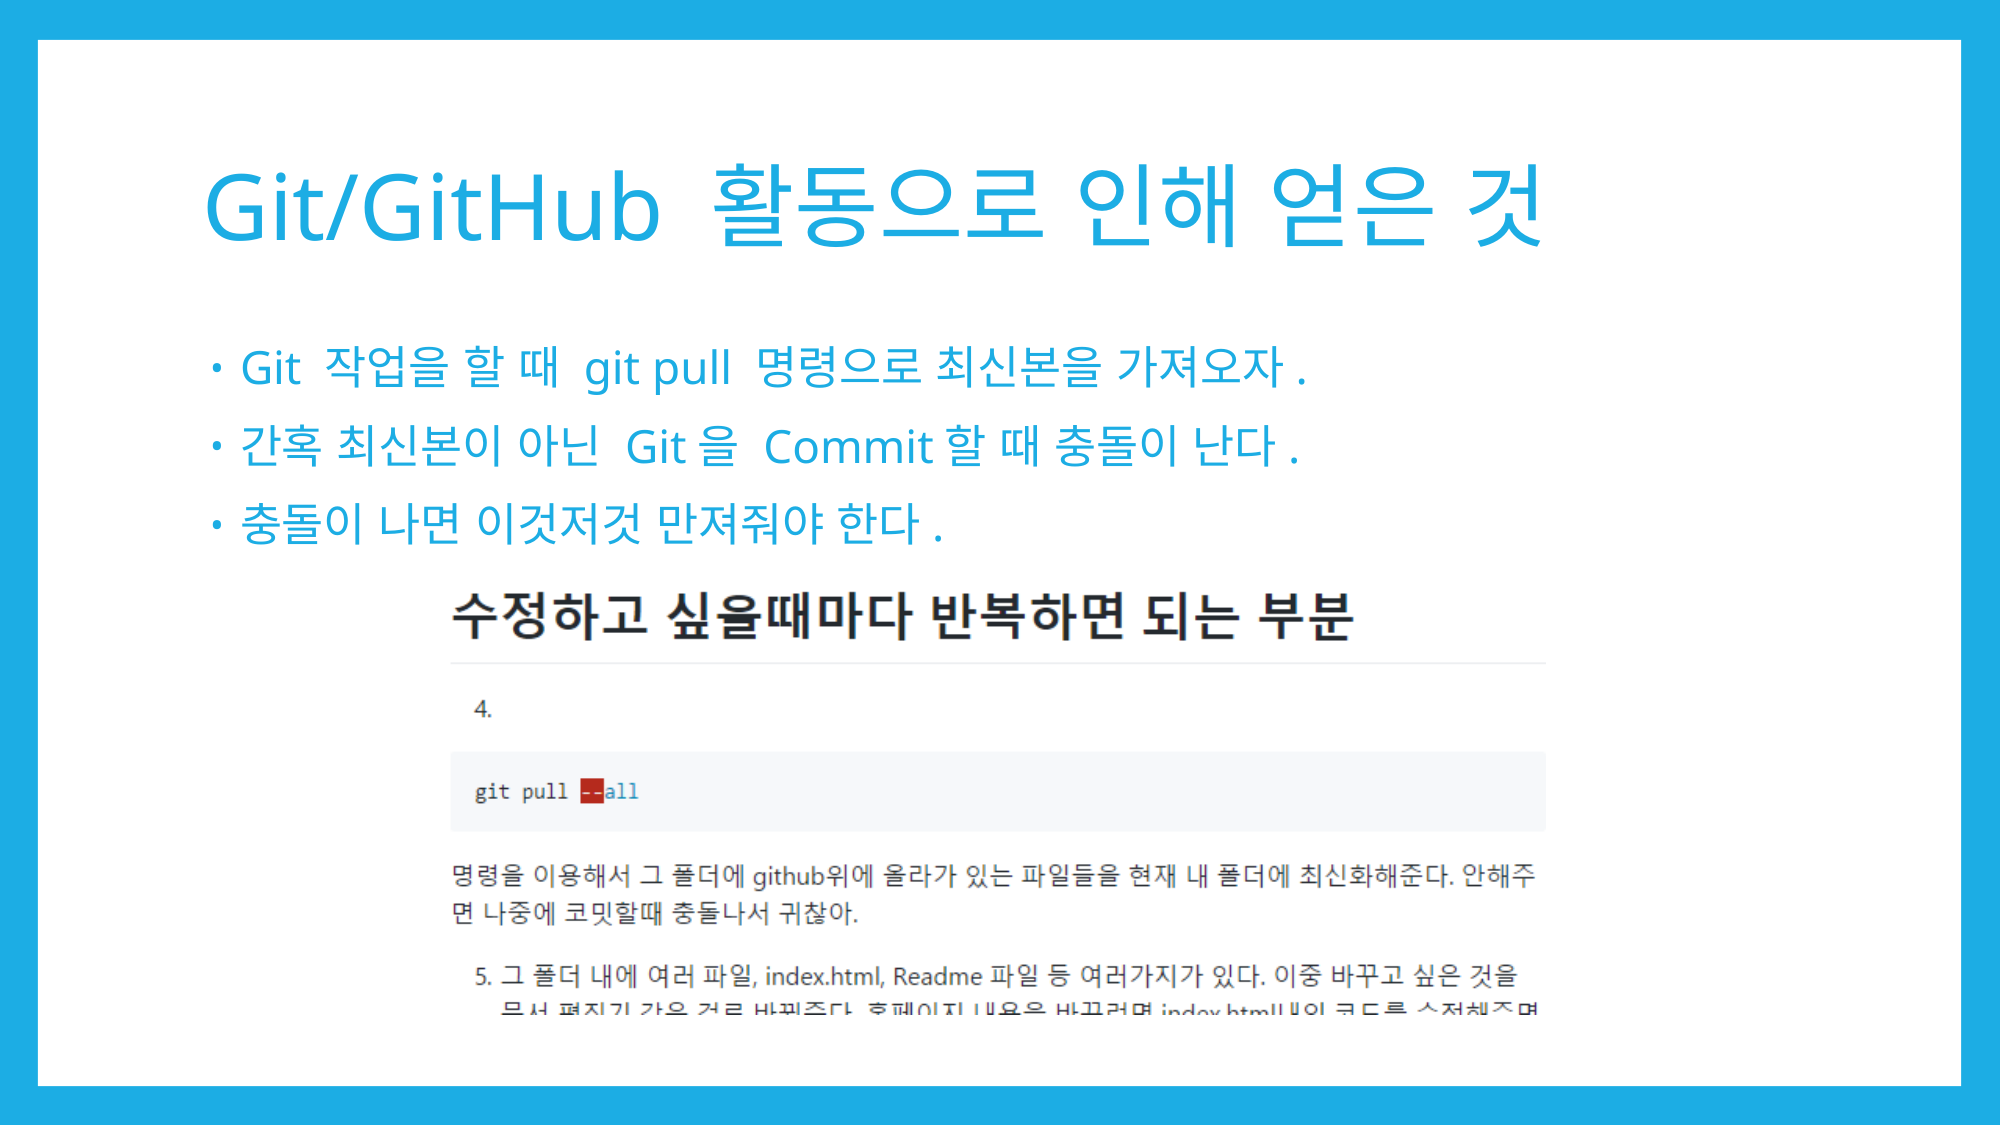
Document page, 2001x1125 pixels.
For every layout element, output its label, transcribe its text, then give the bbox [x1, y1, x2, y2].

picture [404, 550, 1546, 1016]
title Git/GitHub 활동으로 인해 얻은 것 [187, 99, 1808, 323]
list Git 작업을 할 때 git pull 명령으로 최신본을 가져오자. 간혹 최신본이 아닌 Git을 Commit할 때 충돌이 난다. 충돌이 나면 이것저것 만져줘야 한다. [187, 337, 1808, 1000]
